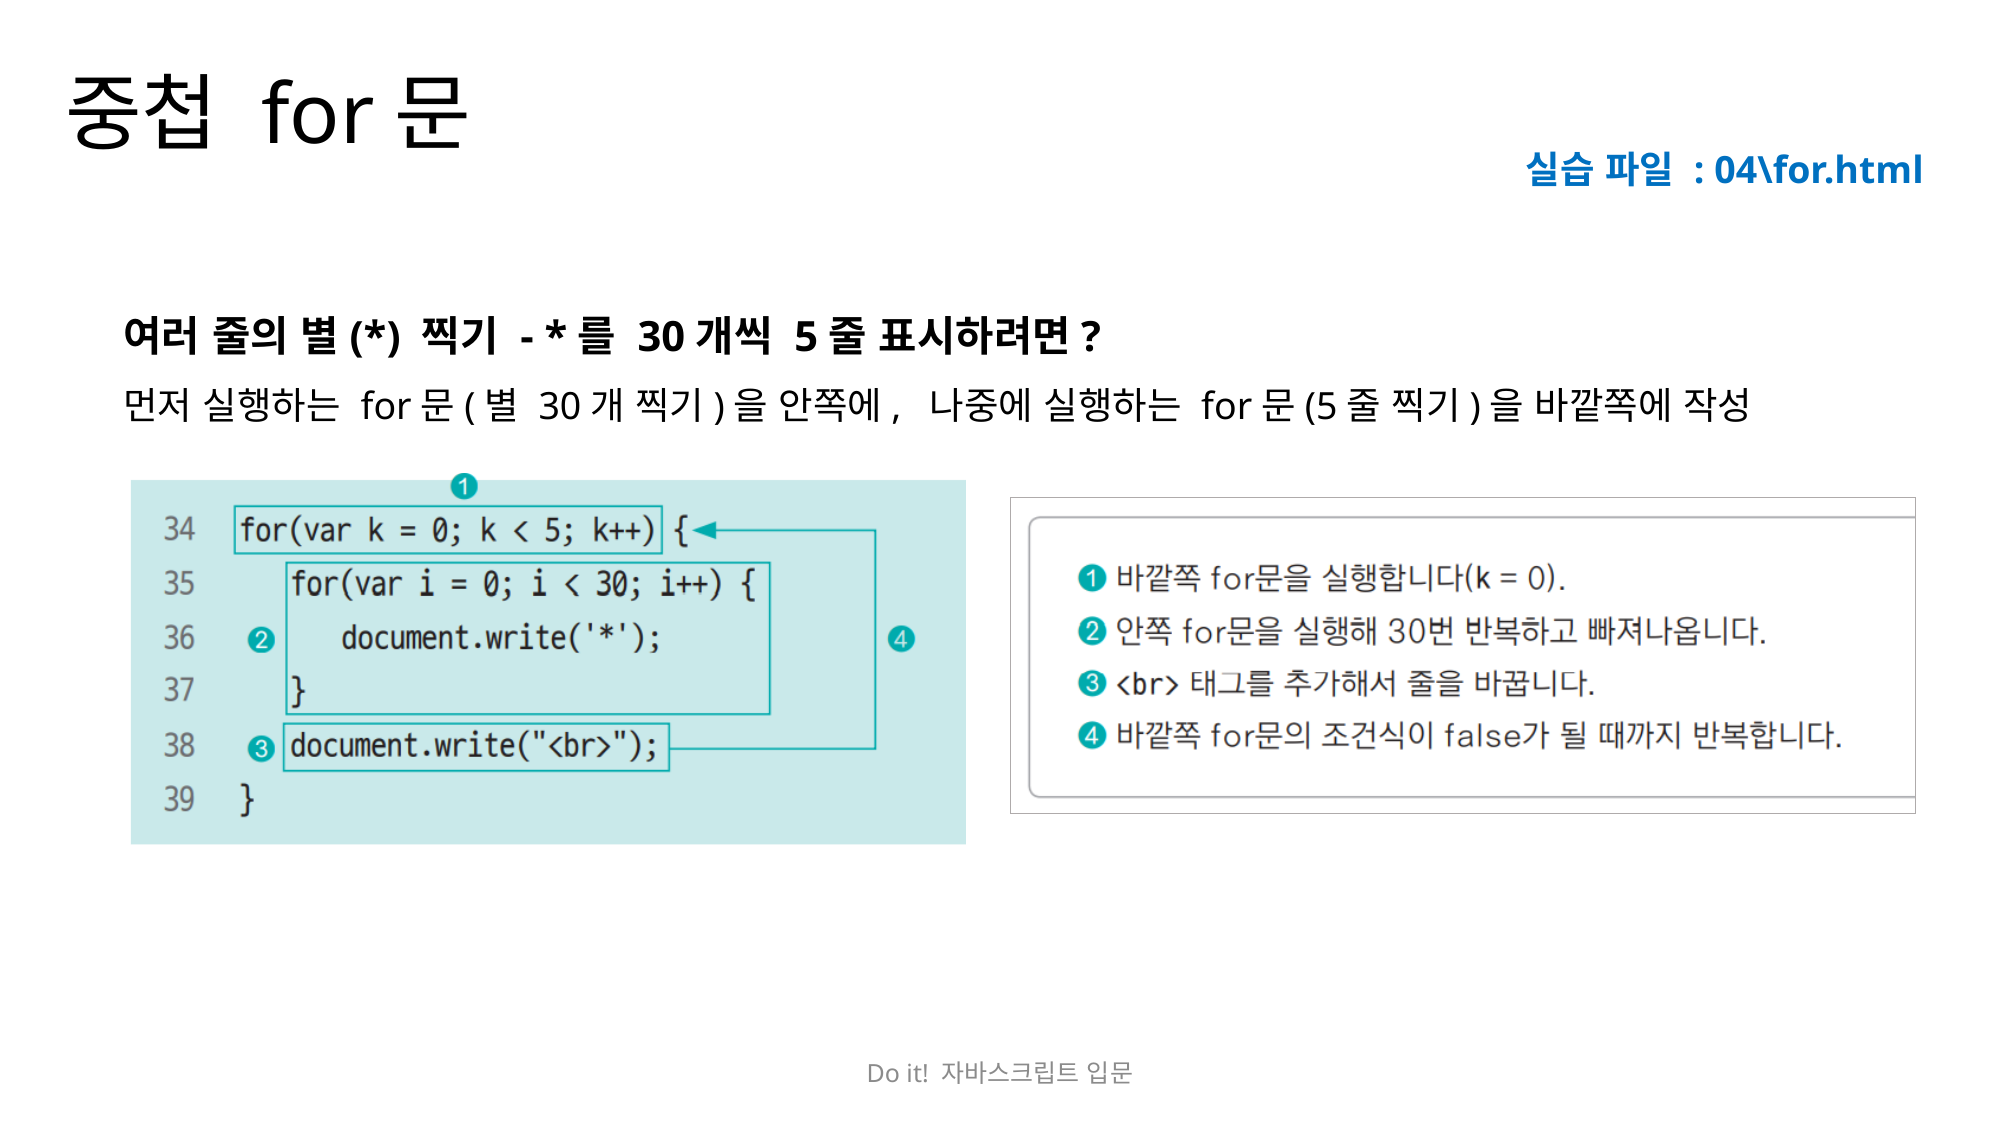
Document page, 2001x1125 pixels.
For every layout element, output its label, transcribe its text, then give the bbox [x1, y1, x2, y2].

text_box 중첩 for문 [50, 52, 813, 168]
text_box 여러 줄의 별(*) 찍기 - *를 30개씩 5줄 표시하려면? 먼저 실행하는 for문(별 30개 찍기)을 안쪽에, 나중에 실행하는 for문(5줄 찍기)을 바깥쪽에 작성 [108, 277, 1886, 435]
picture [1010, 497, 1916, 814]
text_box 실습 파일 : 04\for.html [1396, 138, 1939, 198]
footer Do it! 자바스크립트 입문 [662, 1042, 1338, 1103]
picture [98, 473, 966, 848]
